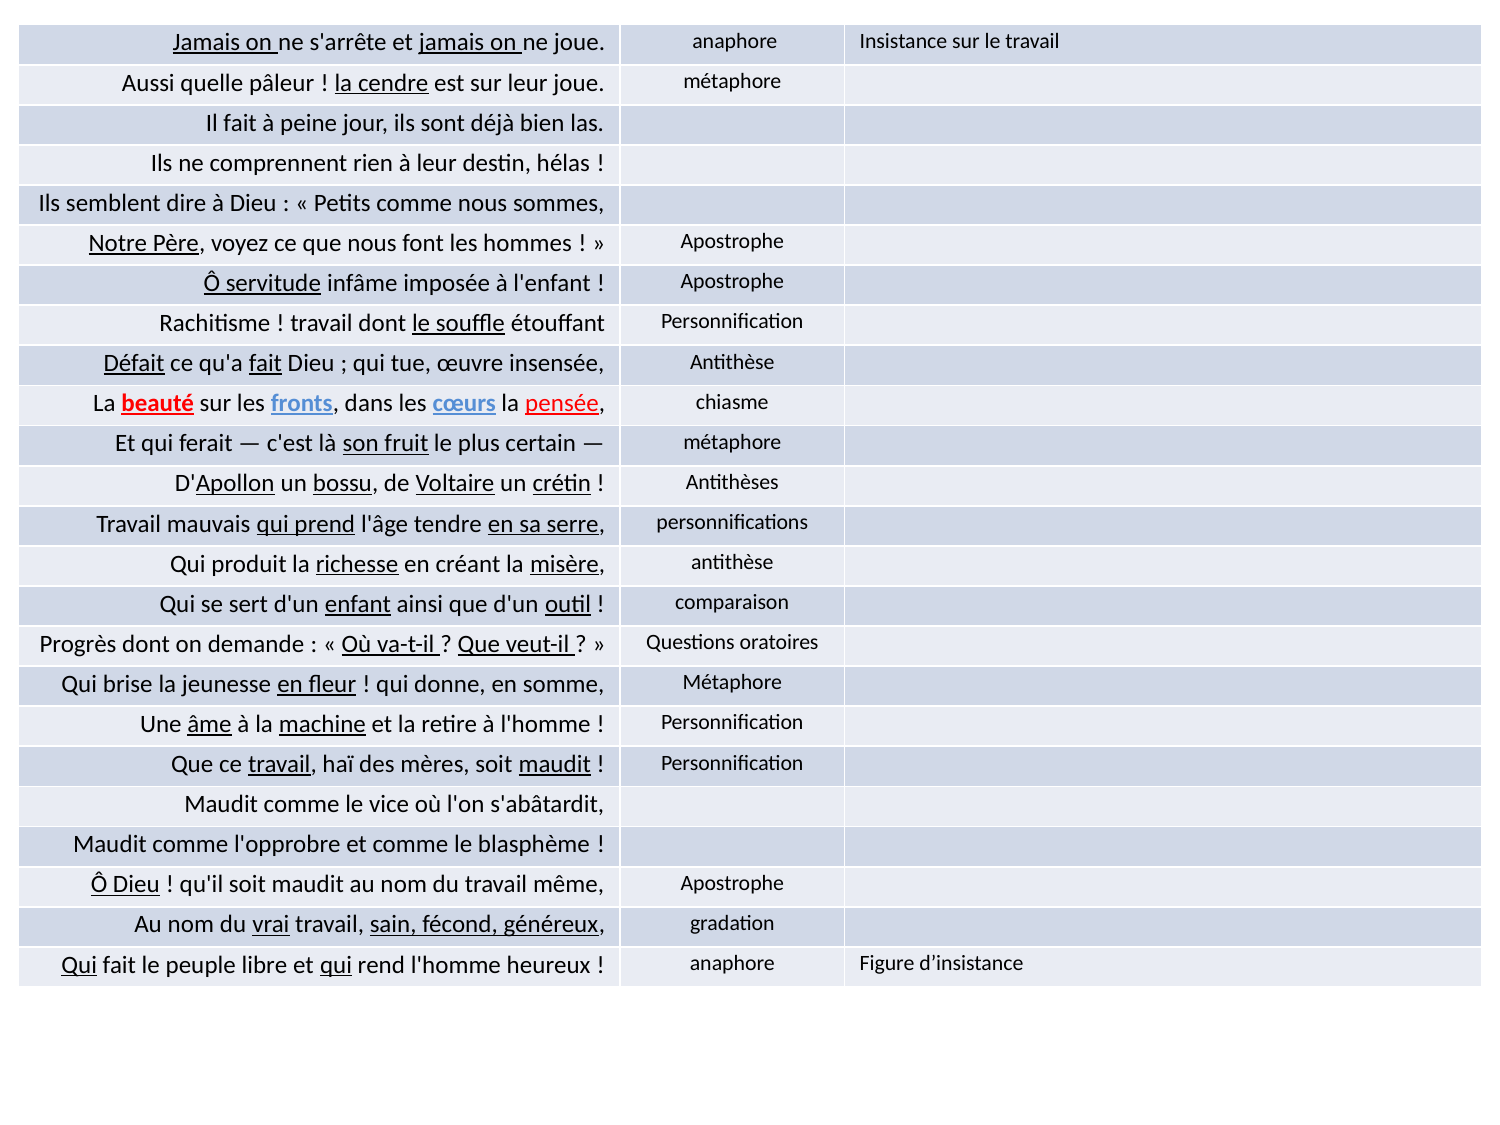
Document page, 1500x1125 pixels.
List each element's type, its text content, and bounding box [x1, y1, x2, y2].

table_cell Ô servitude infâme imposée à l'enfant ! [19, 266, 619, 304]
table_cell Figure d’insistance [845, 948, 1481, 986]
table_cell Défait ce qu'a fait Dieu ; qui tue, œuvre insensée, [19, 346, 619, 385]
table_cell [621, 787, 844, 826]
table_cell Maudit comme le vice où l'on s'abâtardit, [19, 787, 619, 826]
table_cell Questions oratoires [621, 627, 844, 665]
table_cell Et qui ferait — c'est là son fruit le plus certain — [19, 426, 619, 465]
table_cell Ils ne comprennent rien à leur destin, hélas ! [19, 146, 619, 184]
table_cell [621, 186, 844, 224]
table_cell [621, 827, 844, 866]
table_cell [845, 787, 1481, 826]
table_cell Personnification [621, 306, 844, 344]
table_header Jamais on ne s'arrête et jamais on ne joue. [19, 25, 619, 64]
table_cell [845, 667, 1481, 705]
table_cell Travail mauvais qui prend l'âge tendre en sa serre, [19, 507, 619, 545]
table_cell [845, 908, 1481, 946]
table_cell chiasme [621, 386, 844, 425]
table_cell [845, 266, 1481, 304]
table_cell Au nom du vrai travail, sain, fécond, généreux, [19, 908, 619, 946]
table_cell [845, 306, 1481, 344]
table_cell antithèse [621, 547, 844, 585]
table_cell anaphore [621, 948, 844, 986]
table_cell [845, 426, 1481, 465]
table_cell Personnification [621, 747, 844, 786]
table_cell Antithèses [621, 467, 844, 505]
table_cell [845, 707, 1481, 745]
table_cell métaphore [621, 426, 844, 465]
table_cell Personnification [621, 707, 844, 745]
table_cell [845, 66, 1481, 104]
table_cell [845, 547, 1481, 585]
table_cell Antithèse [621, 346, 844, 385]
table_cell Progrès dont on demande : « Où va-t-il ? Que veut-il ? » [19, 627, 619, 665]
table_cell D'Apollon un bossu, de Voltaire un crétin ! [19, 467, 619, 505]
table_cell [845, 226, 1481, 264]
table_cell [621, 106, 844, 144]
table_cell Aussi quelle pâleur ! la cendre est sur leur joue. [19, 66, 619, 104]
table_cell Ô Dieu ! qu'il soit maudit au nom du travail même, [19, 868, 619, 906]
table_cell Une âme à la machine et la retire à l'homme ! [19, 707, 619, 745]
table_cell [621, 146, 844, 184]
table_cell Notre Père, voyez ce que nous font les hommes ! » [19, 226, 619, 264]
table_cell personnifications [621, 507, 844, 545]
table_cell Métaphore [621, 667, 844, 705]
table_cell gradation [621, 908, 844, 946]
table_cell Apostrophe [621, 226, 844, 264]
table_cell Maudit comme l'opprobre et comme le blasphème ! [19, 827, 619, 866]
table_cell Que ce travail, haï des mères, soit maudit ! [19, 747, 619, 786]
table_cell [845, 186, 1481, 224]
table_cell Qui brise la jeunesse en fleur ! qui donne, en somme, [19, 667, 619, 705]
table_cell [845, 827, 1481, 866]
table_cell Apostrophe [621, 868, 844, 906]
table_cell [845, 346, 1481, 385]
table_cell [845, 106, 1481, 144]
table_cell [845, 146, 1481, 184]
table_cell comparaison [621, 587, 844, 625]
table_cell Rachitisme ! travail dont le souffle étouffant [19, 306, 619, 344]
table_cell métaphore [621, 66, 844, 104]
table_cell [845, 868, 1481, 906]
table_header anaphore [621, 25, 844, 64]
table_cell Ils semblent dire à Dieu : « Petits comme nous sommes, [19, 186, 619, 224]
table_cell Qui se sert d'un enfant ainsi que d'un outil ! [19, 587, 619, 625]
table_cell Apostrophe [621, 266, 844, 304]
table_cell Qui produit la richesse en créant la misère, [19, 547, 619, 585]
table_cell Il fait à peine jour, ils sont déjà bien las. [19, 106, 619, 144]
table_cell Qui fait le peuple libre et qui rend l'homme heureux ! [19, 948, 619, 986]
table_cell [845, 627, 1481, 665]
table_cell [845, 386, 1481, 425]
table_cell [845, 747, 1481, 786]
table_header Insistance sur le travail [845, 25, 1481, 64]
table_cell [845, 587, 1481, 625]
table_cell [845, 467, 1481, 505]
table_cell [845, 507, 1481, 545]
table_cell La beauté sur les fronts, dans les cœurs la pensée, [19, 386, 619, 425]
